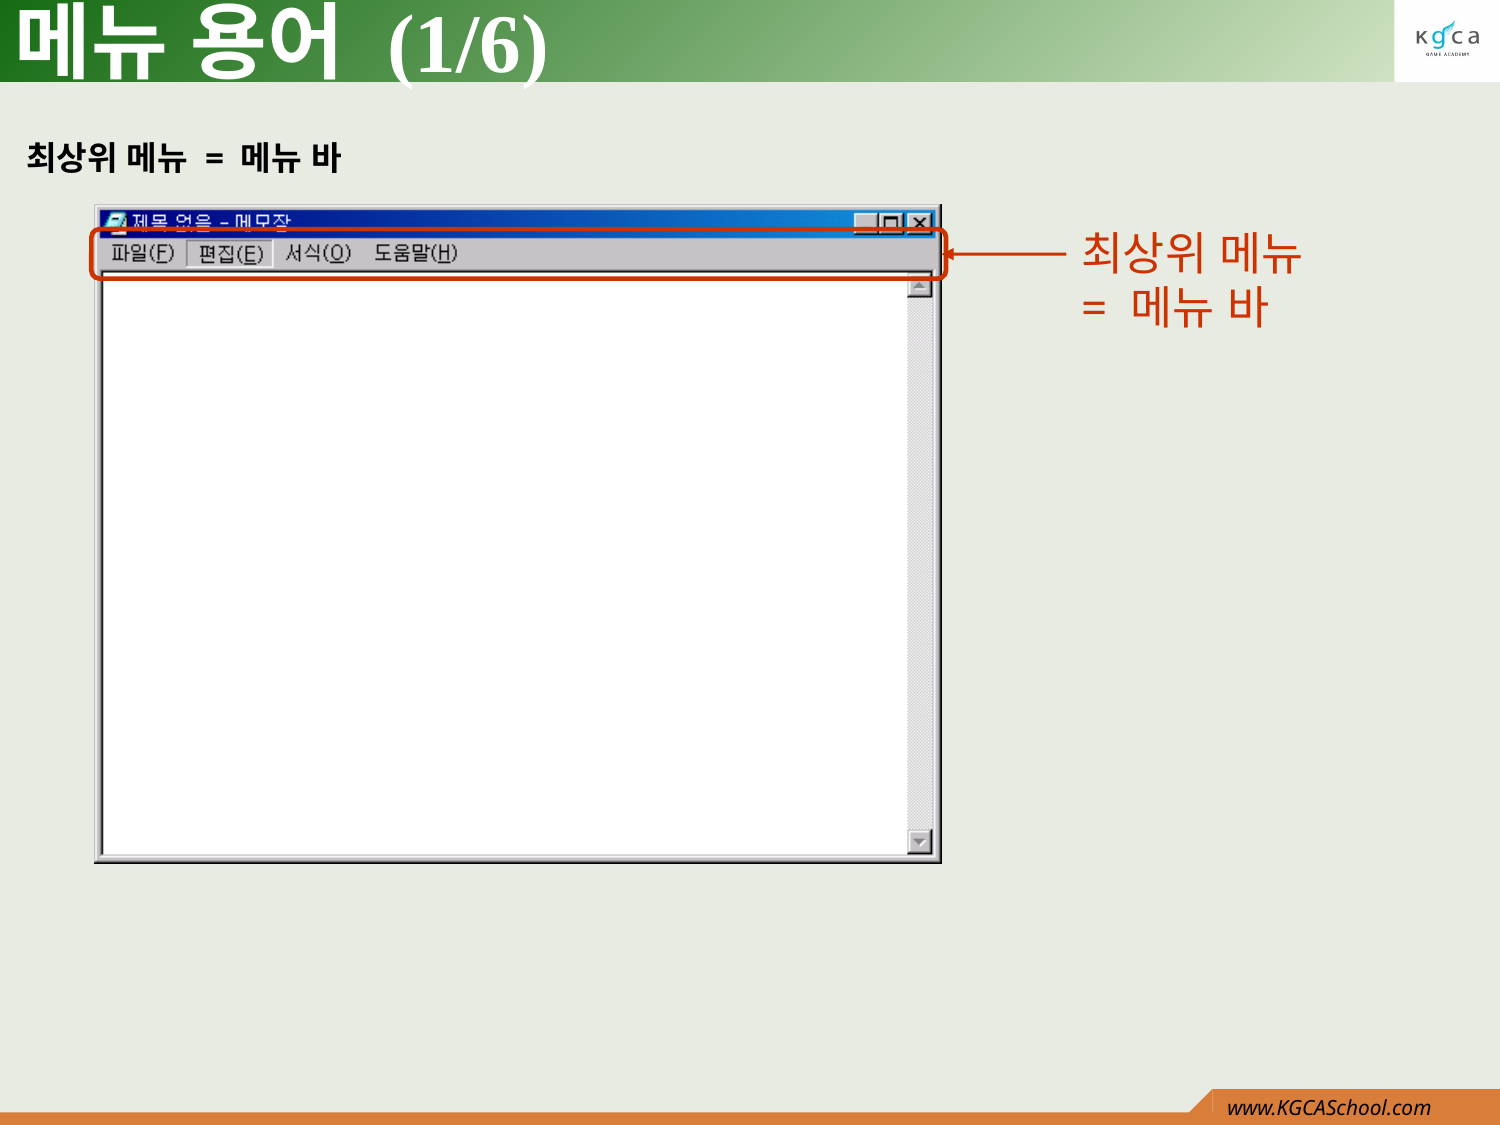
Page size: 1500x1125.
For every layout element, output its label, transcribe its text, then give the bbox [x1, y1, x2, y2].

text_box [90, 203, 1417, 864]
list 일반윈도우에서 직접 만들기: 1. 버튼 객체를 맴버 변수로 추가 Ex) CChildView의 header file에 CButton 객체 추가 2. CButton의 Create(..) 맴버 함수를 호출하여 생성 Ex) CChildView::OnCreate() 내부에 추가 [88, 201, 1418, 867]
list 최상위 메뉴 = 메뉴 바 [10, 129, 1418, 1021]
title 메뉴 용어 (1/6) [0, 0, 1407, 79]
picture [1394, 0, 1500, 82]
